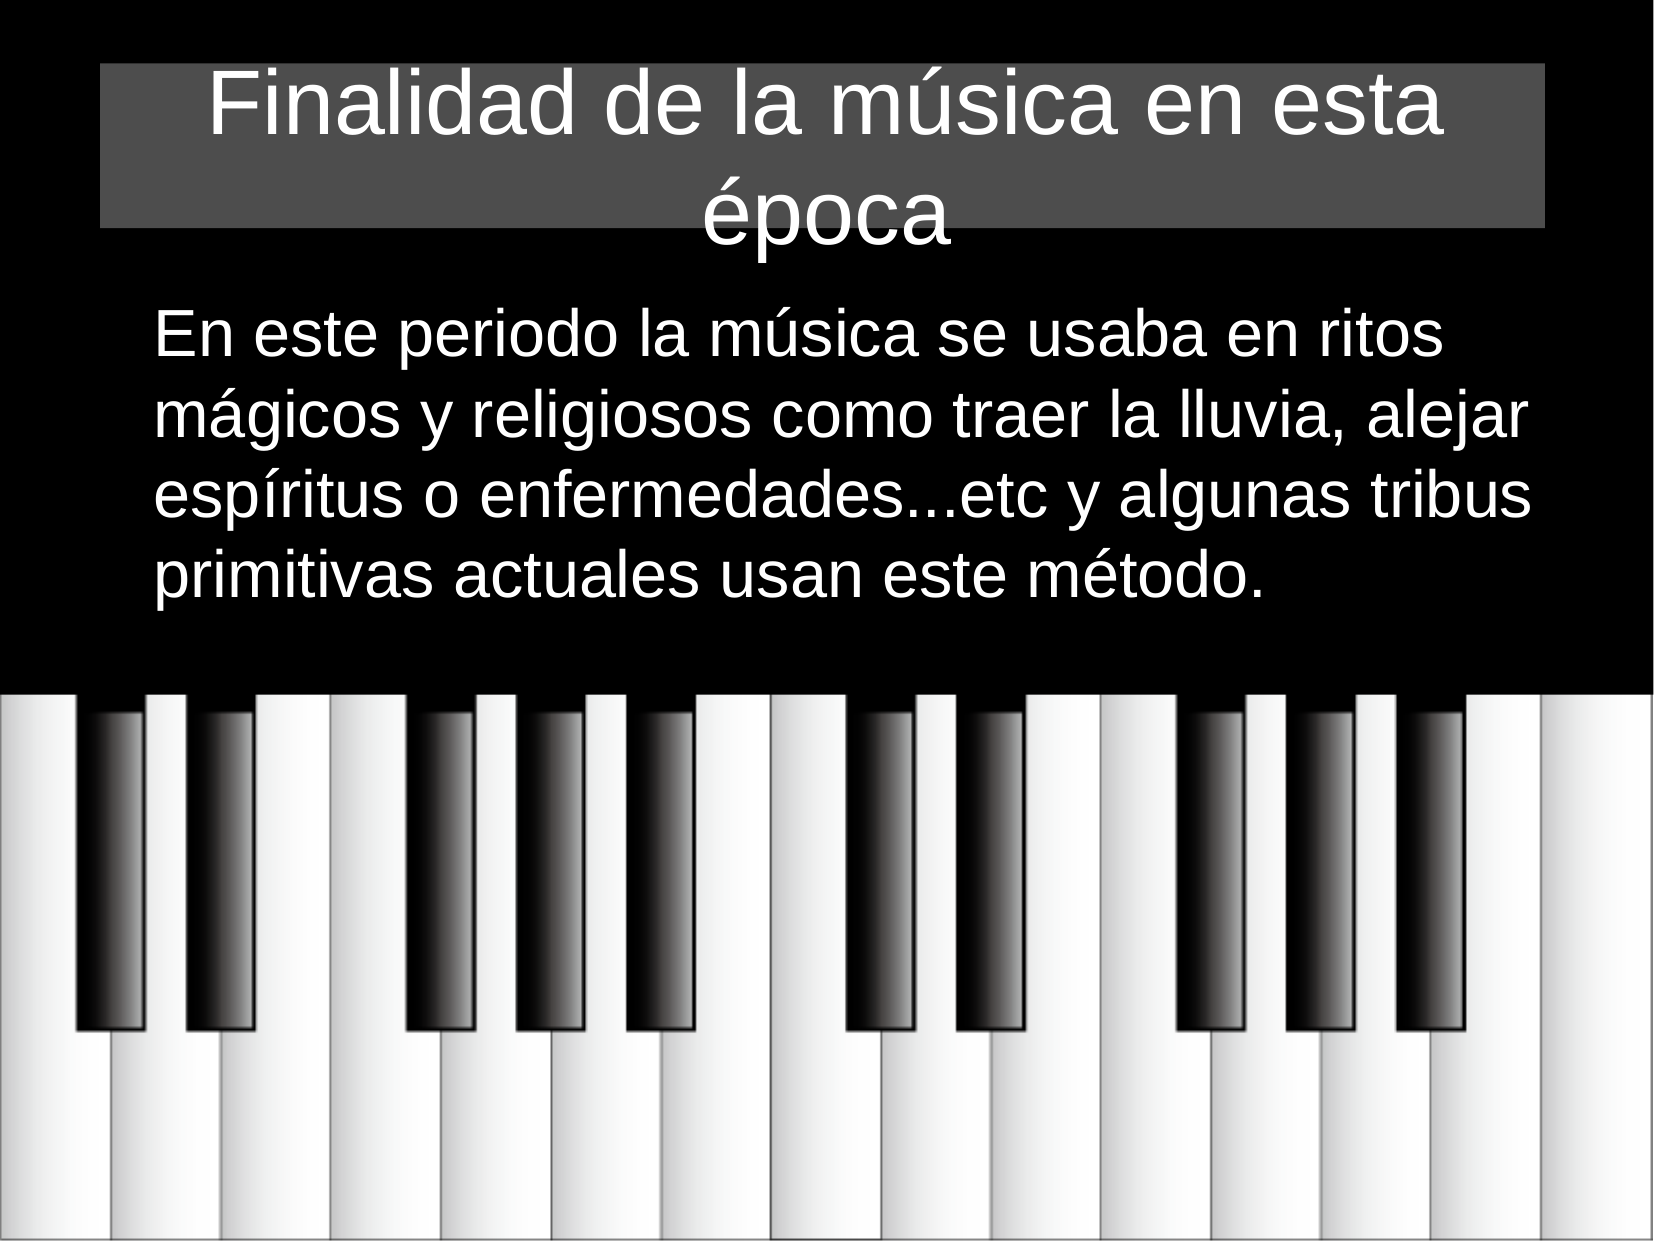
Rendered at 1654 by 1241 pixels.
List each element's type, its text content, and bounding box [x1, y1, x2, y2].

text_box Finalidad de la música en esta época [82, 43, 1571, 263]
text_box En este periodo la música se usaba en ritos mágicos y religiosos como traer la lluvia, alejar espíritus o enfermedades...etc y algunas tribus primitivas actuales usan este método. [82, 290, 1571, 659]
picture [0, 695, 1653, 1241]
